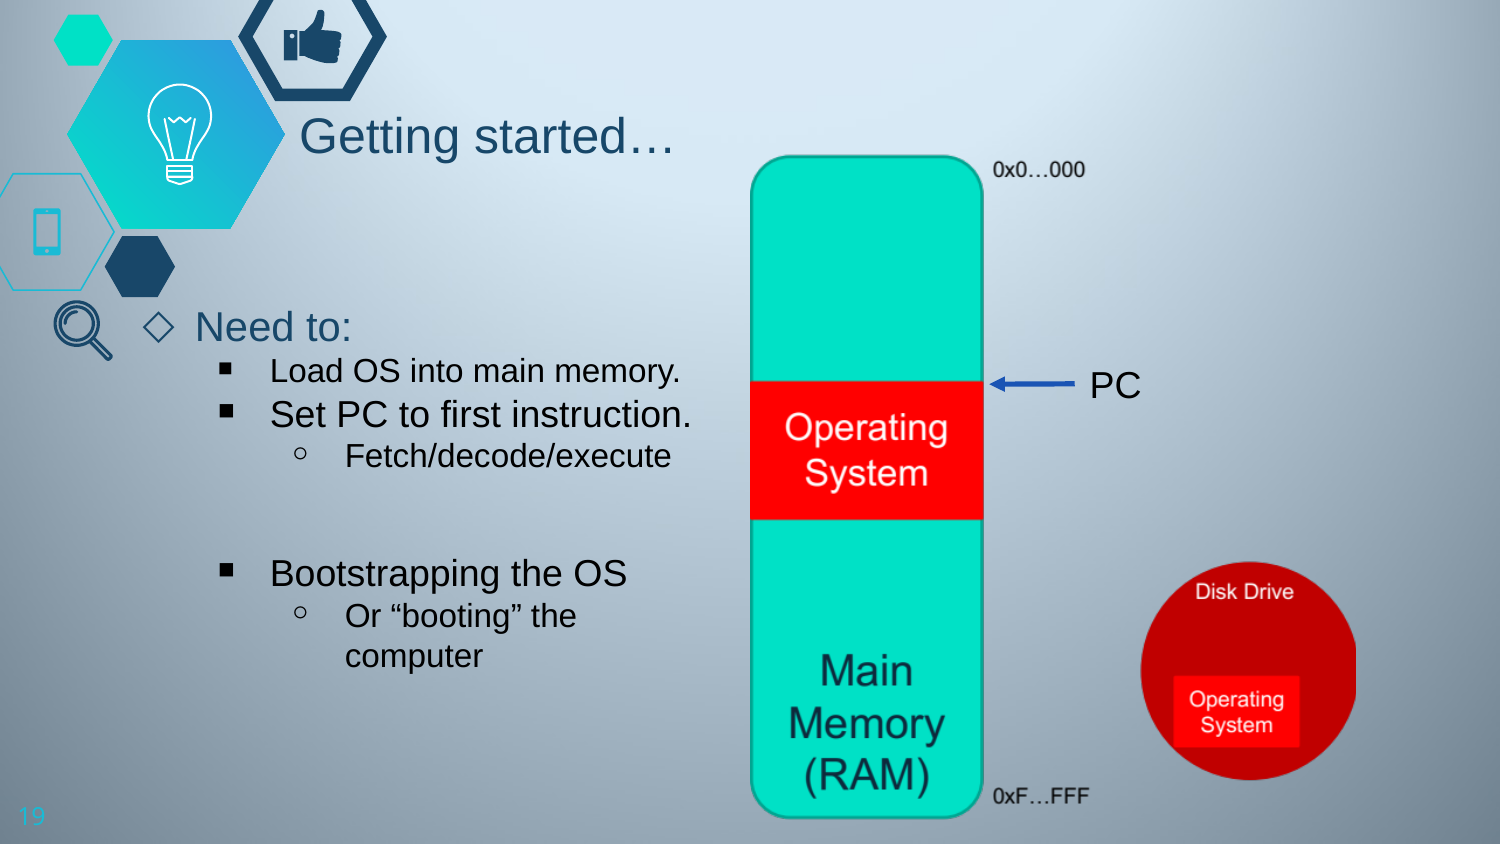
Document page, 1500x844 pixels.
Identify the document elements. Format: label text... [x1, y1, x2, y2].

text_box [989, 353, 1158, 415]
slide_number 19 [2, 785, 93, 844]
picture [253, 0, 372, 88]
picture [0, 0, 1500, 844]
list Need to: Load OS into main memory. Set PC to first instruction. Fetch/decode/execute Bootstrapping the OS Or “booting” the computer [104, 284, 718, 703]
picture [0, 175, 112, 289]
text_box Getting started… [284, 72, 1096, 179]
